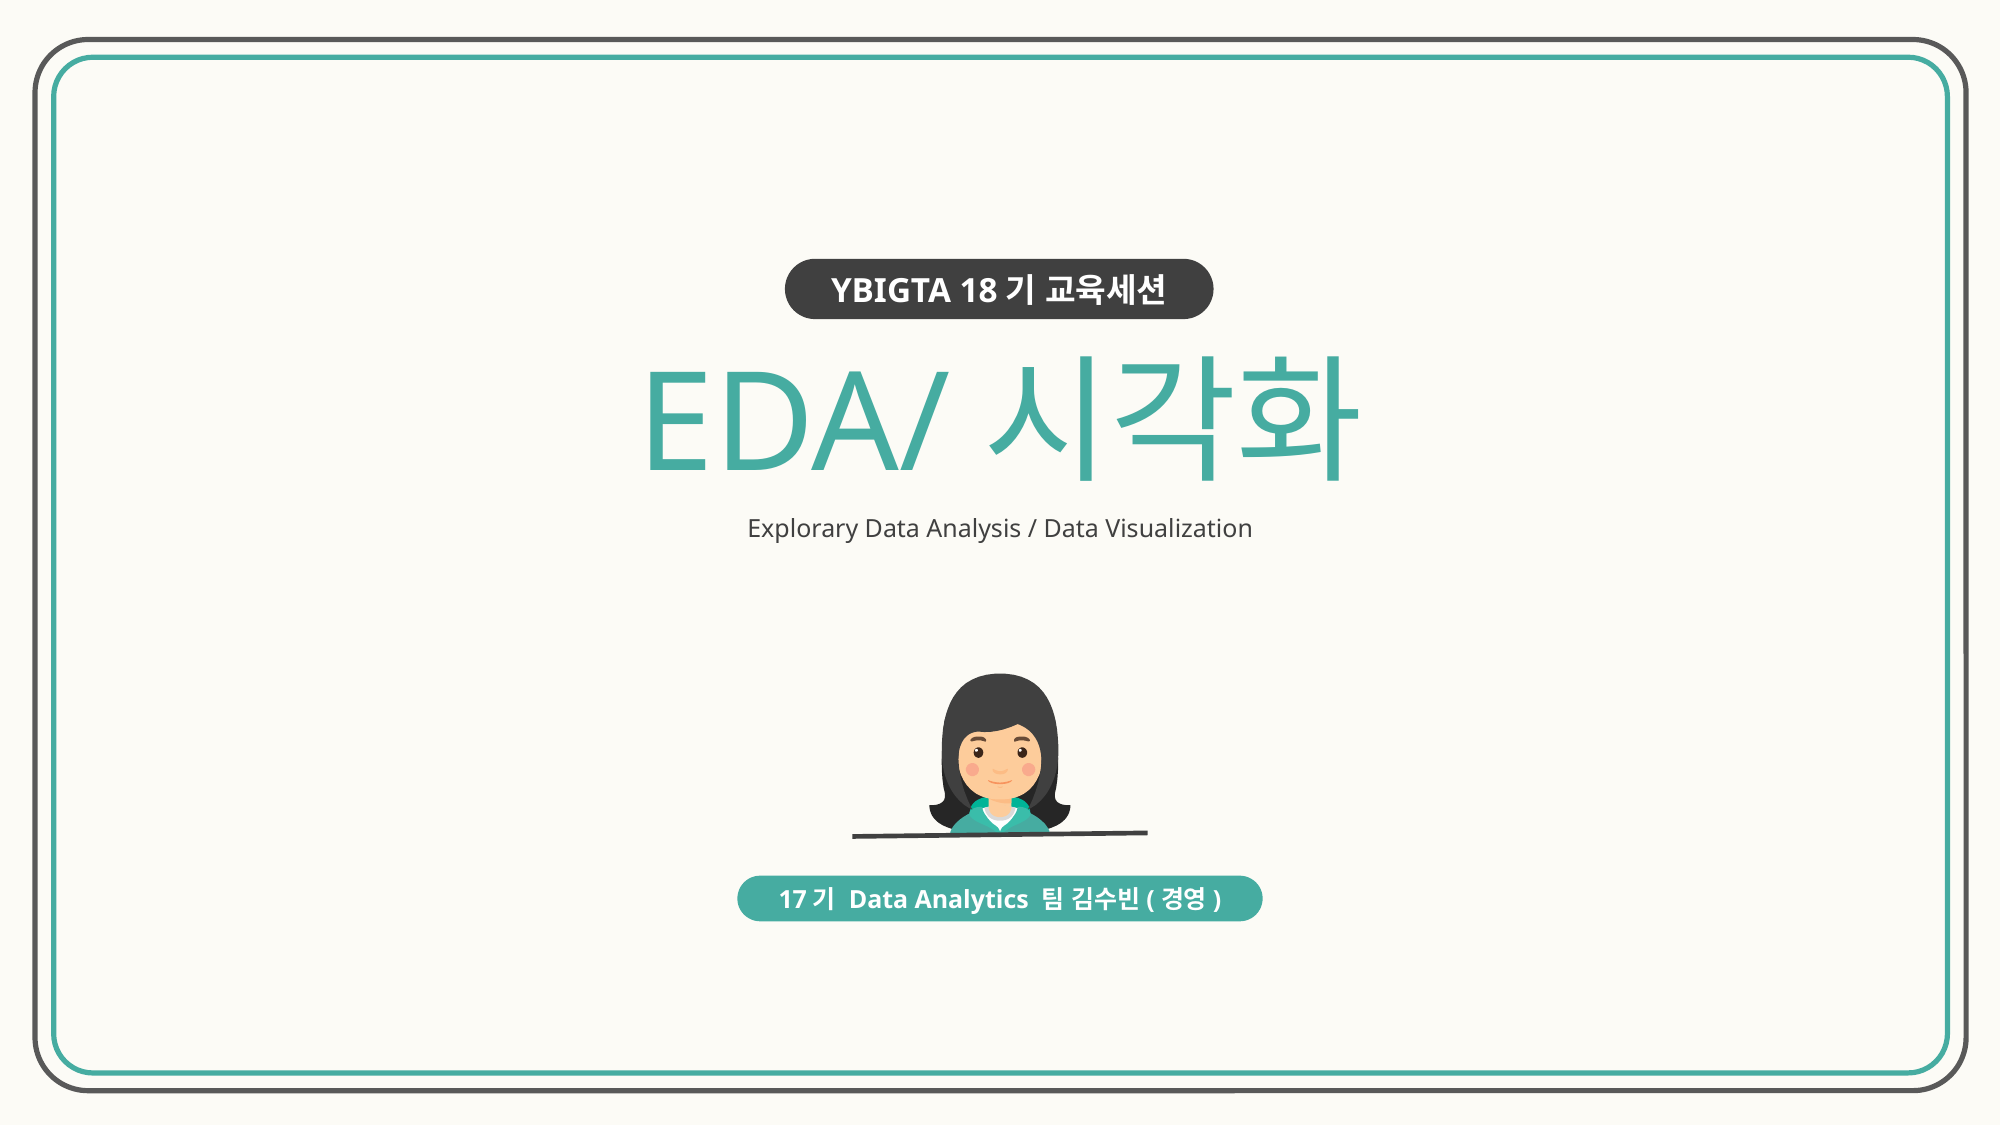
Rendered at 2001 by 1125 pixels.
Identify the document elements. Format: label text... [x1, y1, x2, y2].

text_box [33, 38, 1968, 1092]
text_box EDA/시각화 Explorary Data Analysis / Data Visualization [622, 325, 1379, 550]
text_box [737, 673, 1263, 922]
text_box YBIGTA 18기 교육세션 [783, 257, 1215, 321]
